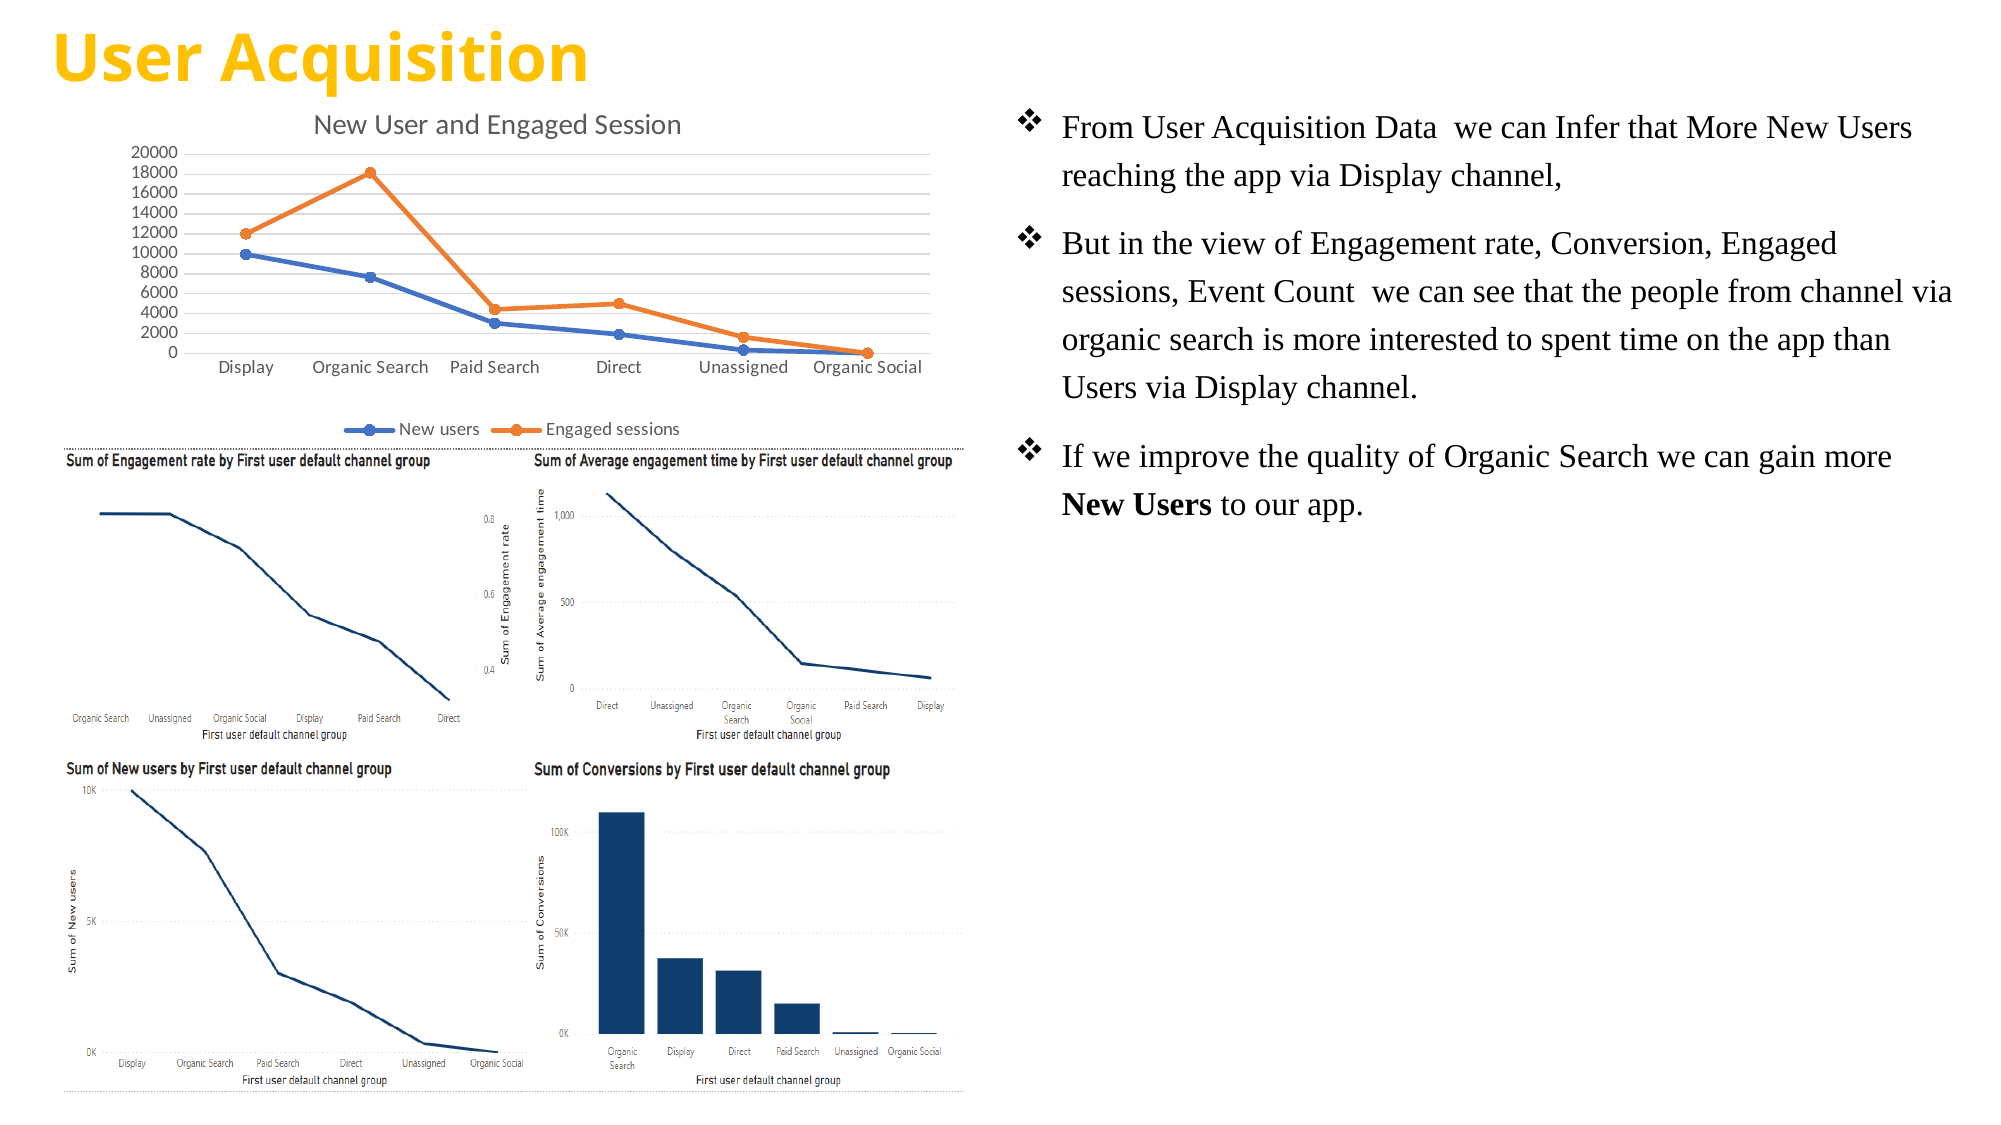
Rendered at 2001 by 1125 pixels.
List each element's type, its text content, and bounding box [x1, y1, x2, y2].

chart [79, 103, 947, 446]
list From User Acquisition Data we can Infer that More New Users reaching the app via Display channel, But in the view of Engagement rate, Conversion, Engaged sessions, Event Count we can see that the people from channel via organic search is more interested to spent time on the app than Users via Display channel. If we improve the quality of Organic Search we can gain more New Users to our app. [999, 89, 1978, 1092]
title User Acquisition [36, 16, 624, 104]
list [64, 445, 964, 1092]
